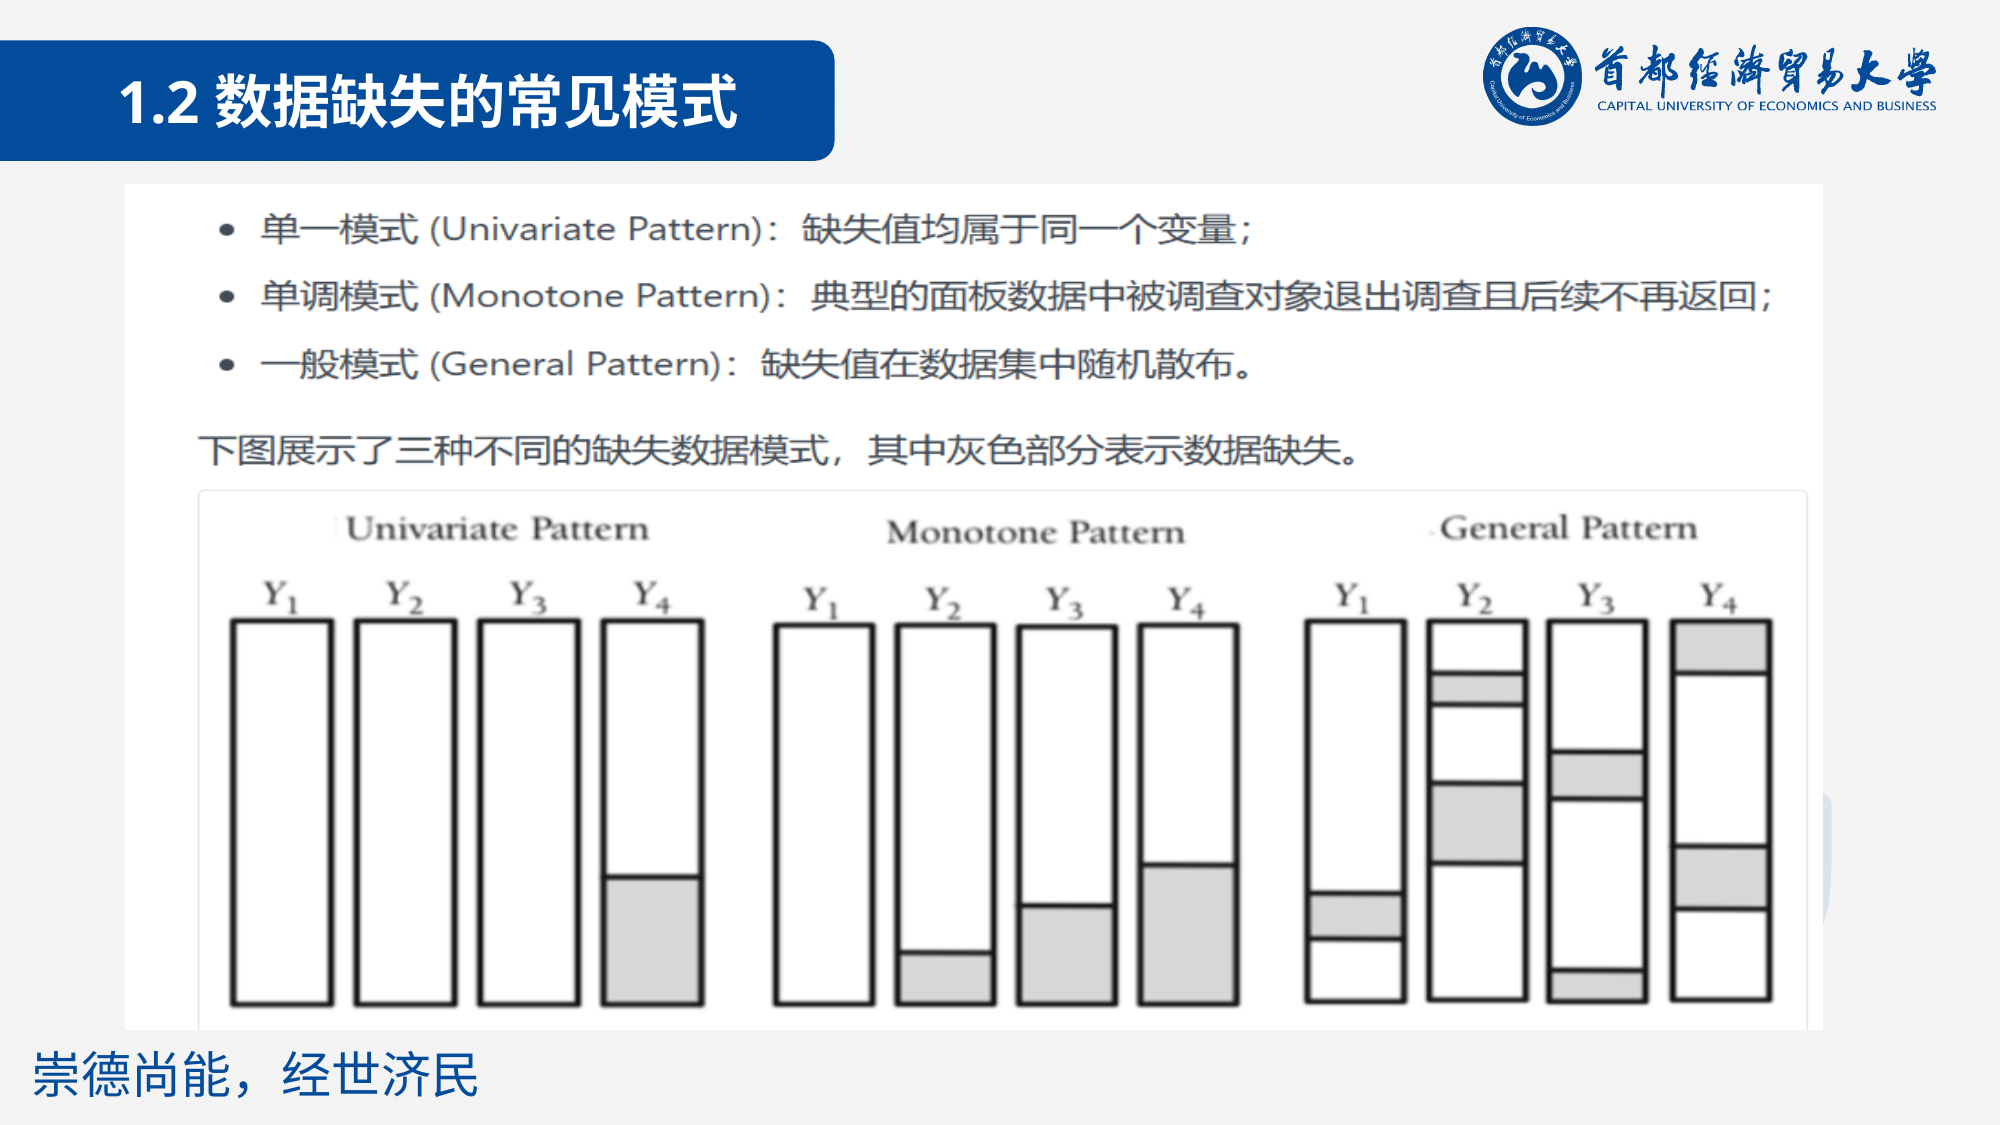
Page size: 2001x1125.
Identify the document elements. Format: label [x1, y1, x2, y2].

text_box [1823, 793, 1832, 926]
picture [1483, 27, 1936, 126]
picture [125, 184, 1823, 1030]
text_box [0, 40, 835, 161]
